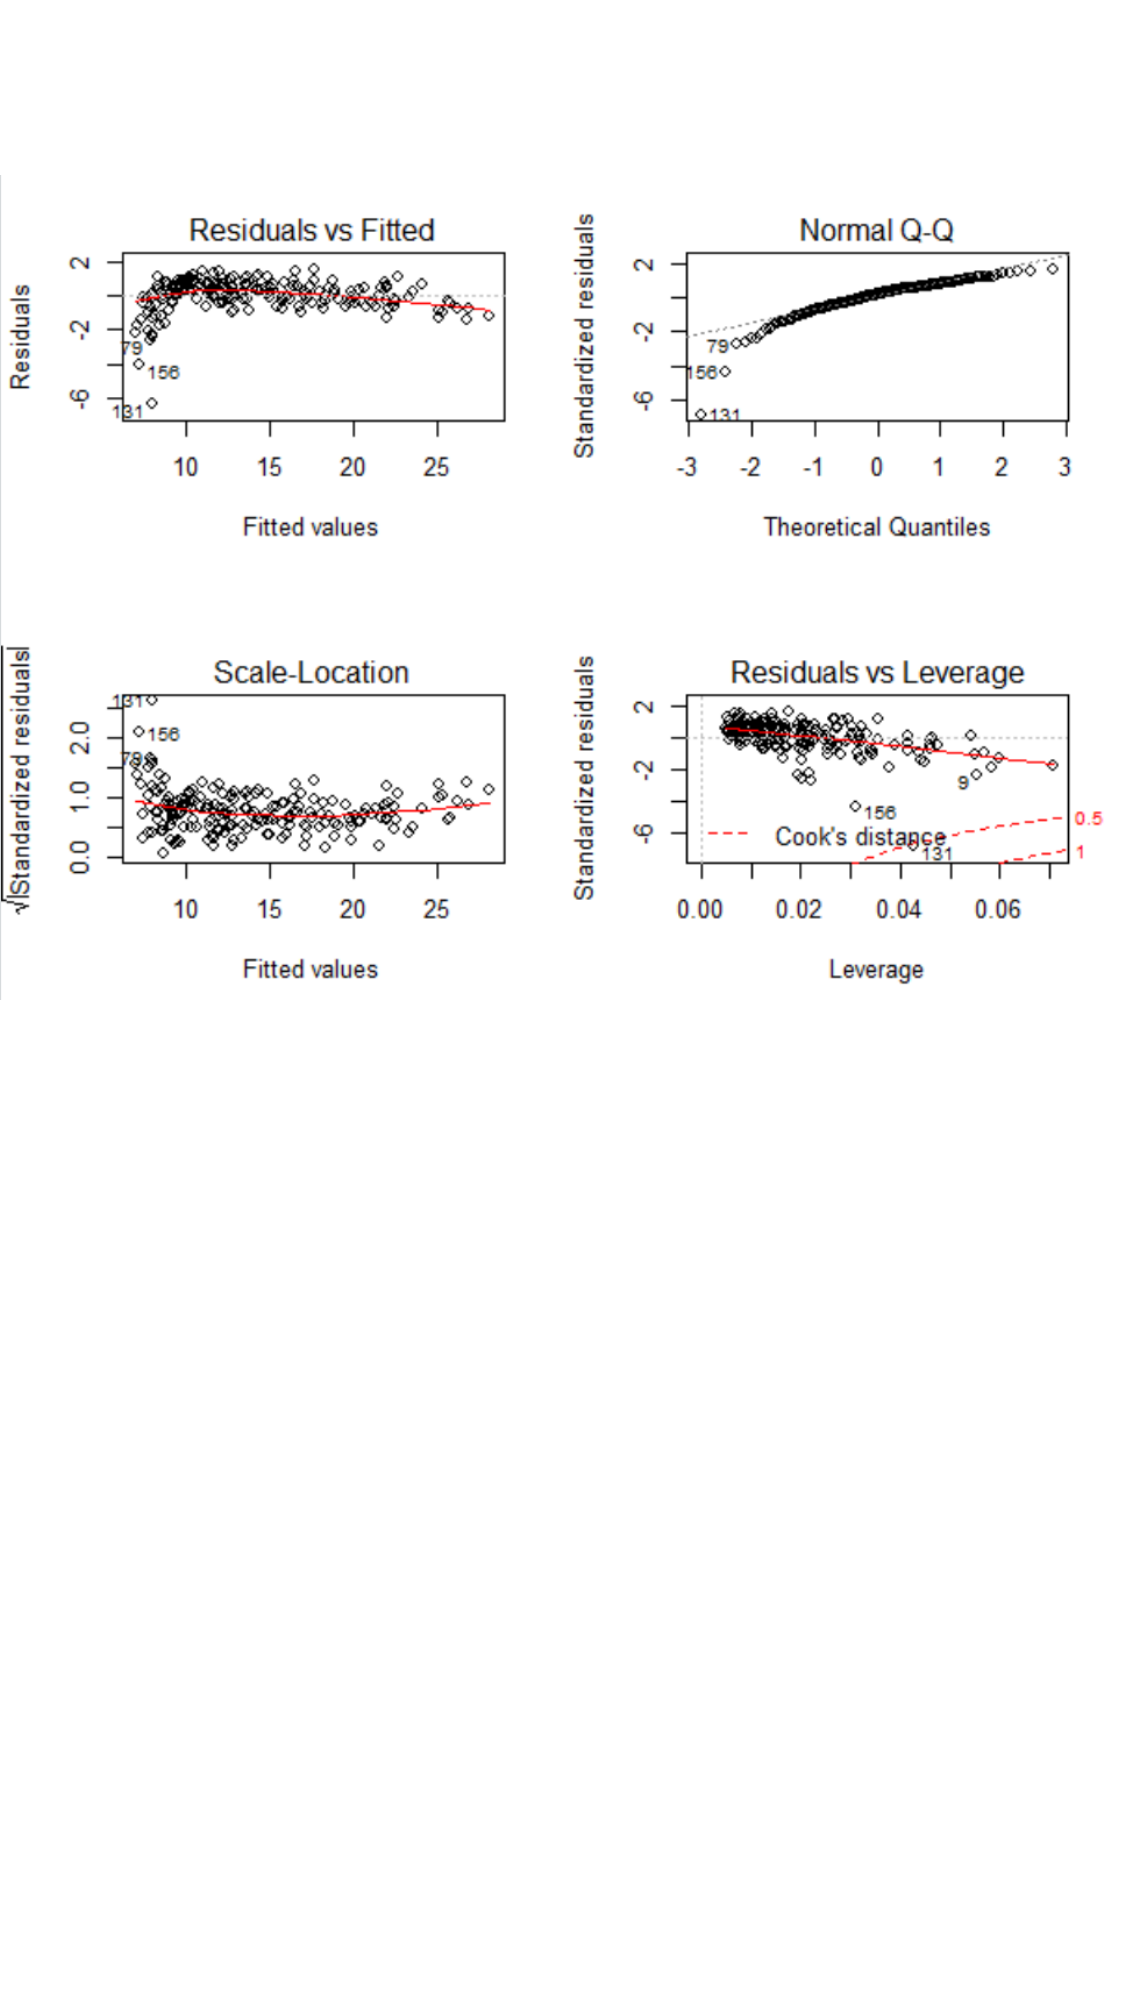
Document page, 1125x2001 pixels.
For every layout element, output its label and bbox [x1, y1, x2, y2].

picture [0, 175, 1125, 1000]
